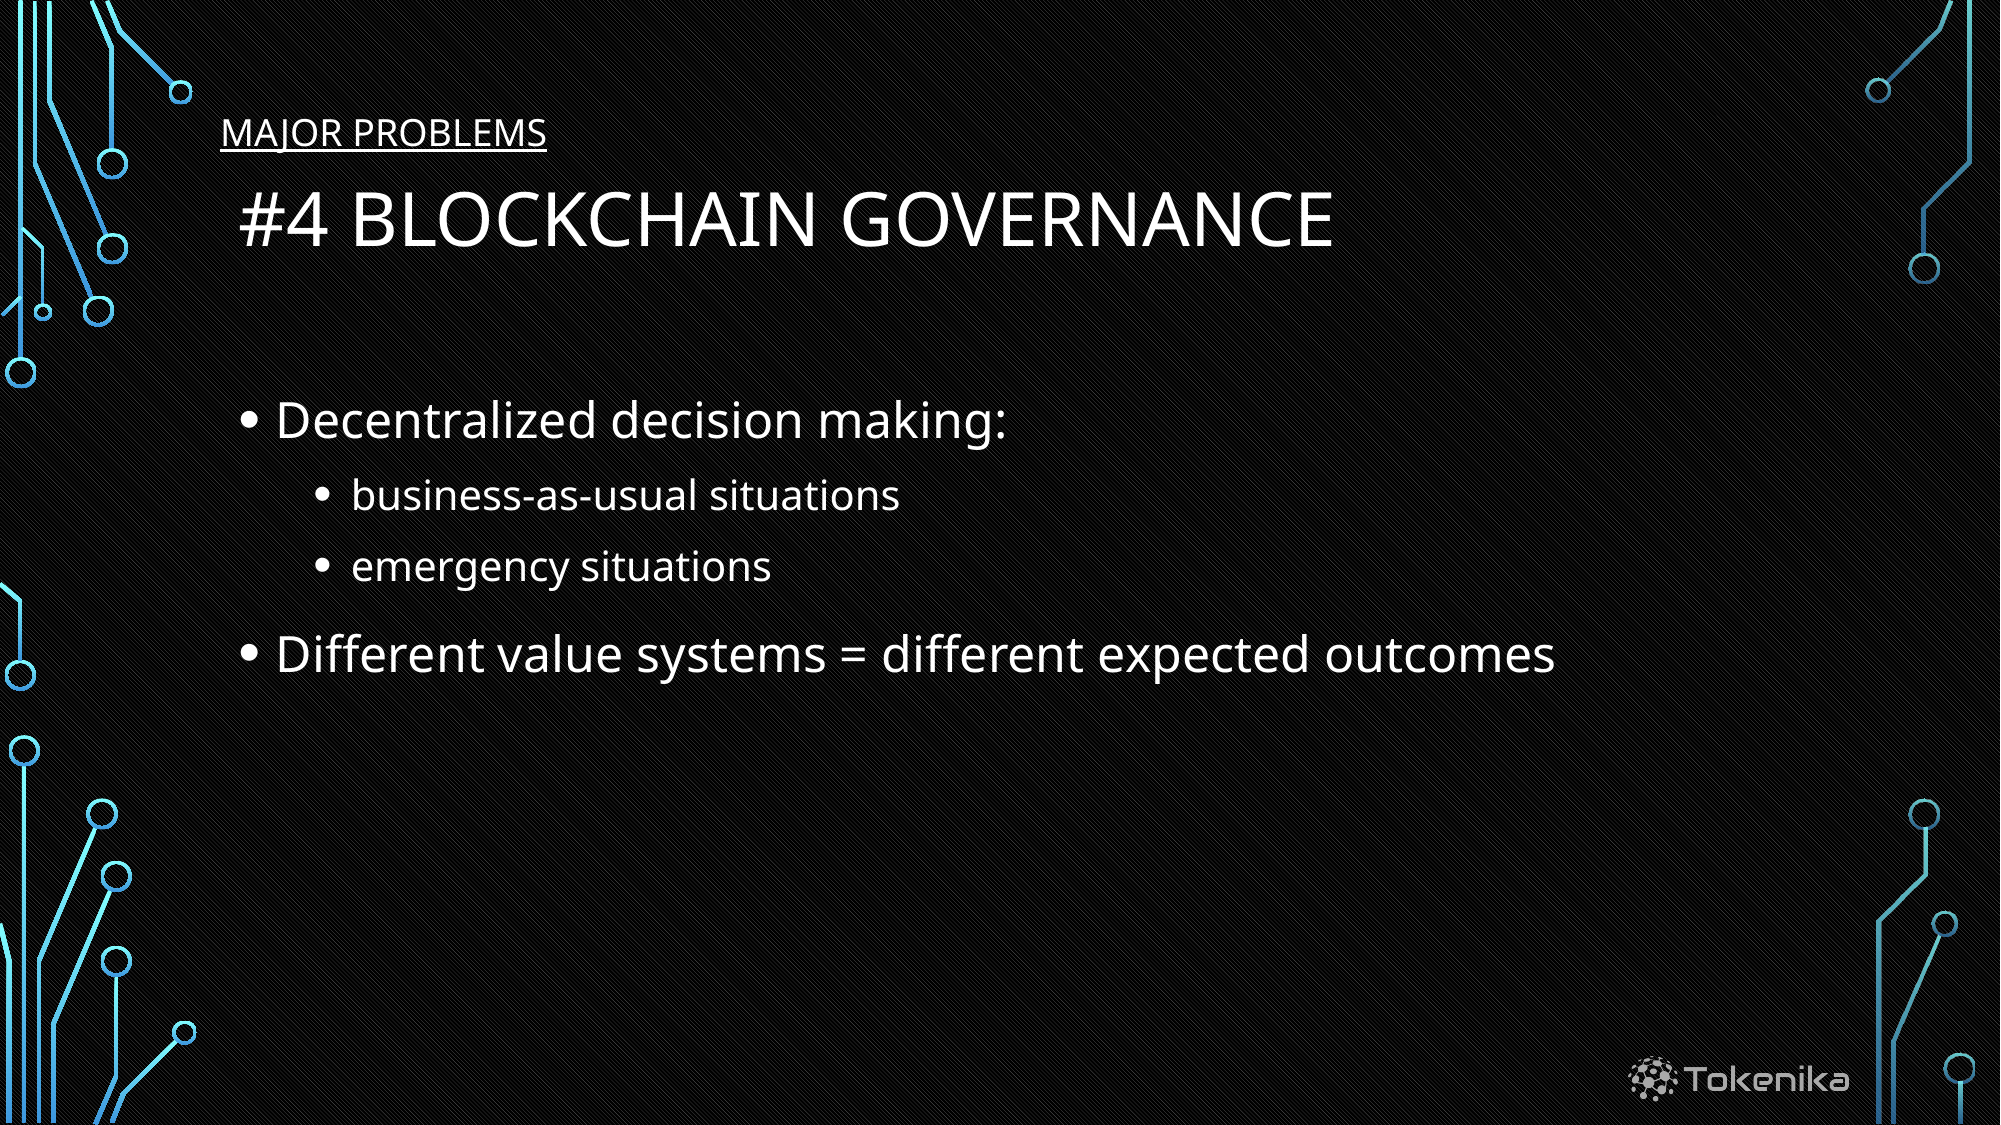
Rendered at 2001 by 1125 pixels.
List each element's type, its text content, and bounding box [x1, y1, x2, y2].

text_box MAJOR PROBLEMS [205, 101, 562, 162]
list Decentralized decision making: business-as-usual situations emergency situations Different value systems = different expected outcomes [223, 369, 1849, 950]
title #4 Blockchain governance [223, 101, 1849, 344]
picture [1628, 1056, 1849, 1103]
